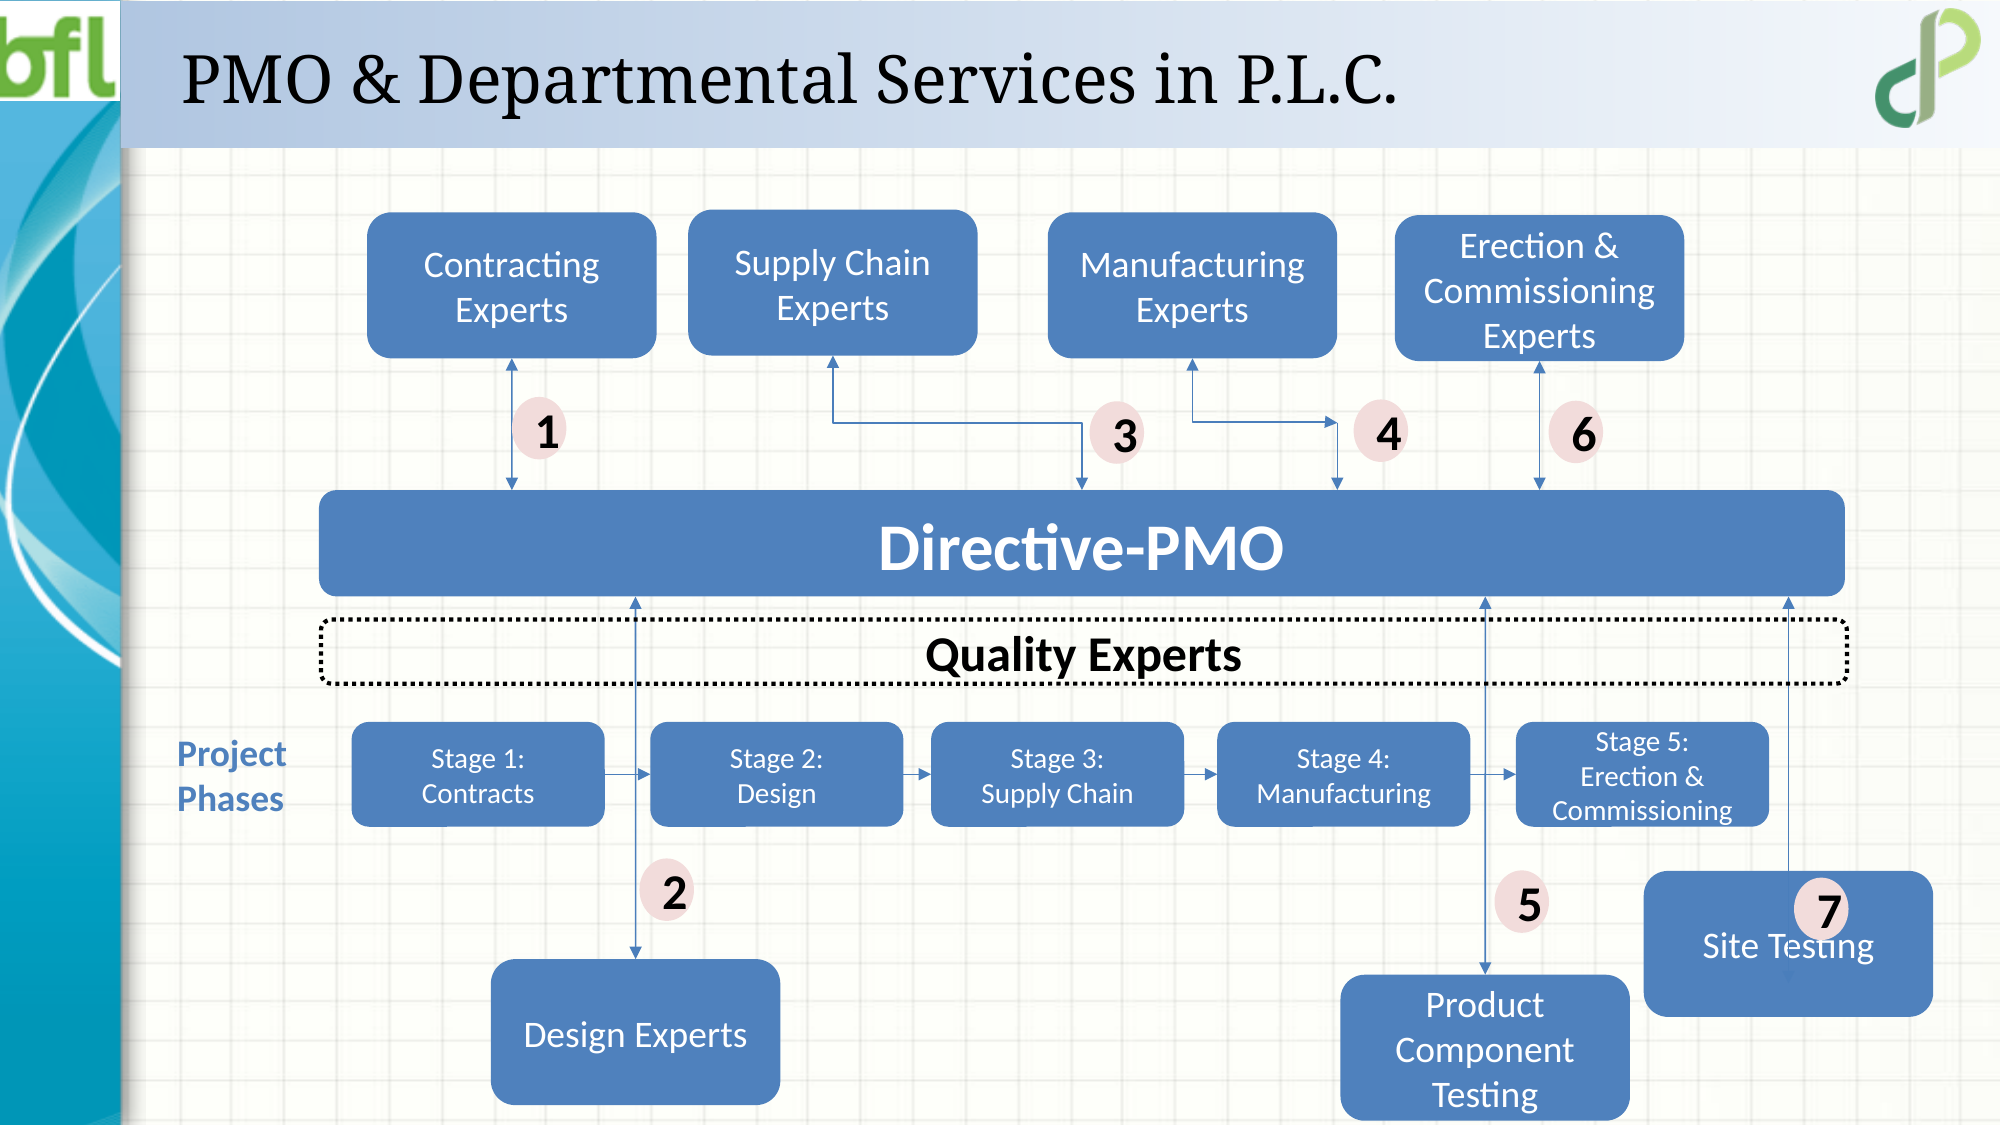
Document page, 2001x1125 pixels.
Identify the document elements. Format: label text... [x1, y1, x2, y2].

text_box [889, 298, 1025, 548]
text_box 1 [517, 394, 569, 462]
picture [0, 0, 2000, 1125]
text_box Directive-PMO [316, 487, 1848, 599]
text_box 3 [1087, 399, 1147, 466]
text_box Quality Experts [1793, 617, 1850, 686]
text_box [1192, 358, 1338, 491]
text_box Design Experts [488, 957, 783, 1108]
title PMO & Departmental Services in P.L.C. [166, 8, 1934, 146]
text_box Stage 4: Manufacturing [1215, 719, 1473, 829]
text_box Quality Experts [641, 617, 1480, 686]
text_box Stage 3: Supply Chain [928, 719, 1187, 829]
text_box Project Phases [162, 721, 311, 827]
text_box 2 [641, 856, 697, 923]
text_box Stage 2: Design [648, 719, 906, 829]
text_box 6 [1546, 398, 1606, 466]
text_box 7 [1793, 875, 1851, 943]
text_box 4 [1351, 397, 1411, 465]
text_box Site Testing [1641, 868, 1936, 1020]
text_box Quality Experts [318, 617, 630, 686]
text_box Product Component Testing [1338, 972, 1633, 1123]
text_box Contracting Experts [364, 210, 659, 361]
text_box 5 [1492, 868, 1552, 935]
text_box Manufacturing Experts [1045, 210, 1340, 361]
text_box Stage 5: Erection & Commissioning [1513, 719, 1772, 829]
text_box Stage 1: Contracts [349, 719, 607, 829]
picture [1934, 8, 1981, 128]
text_box Supply Chain Experts [686, 207, 980, 358]
text_box Erection & Commissioning Experts [1392, 212, 1687, 364]
text_box Quality Experts [1490, 617, 1784, 686]
